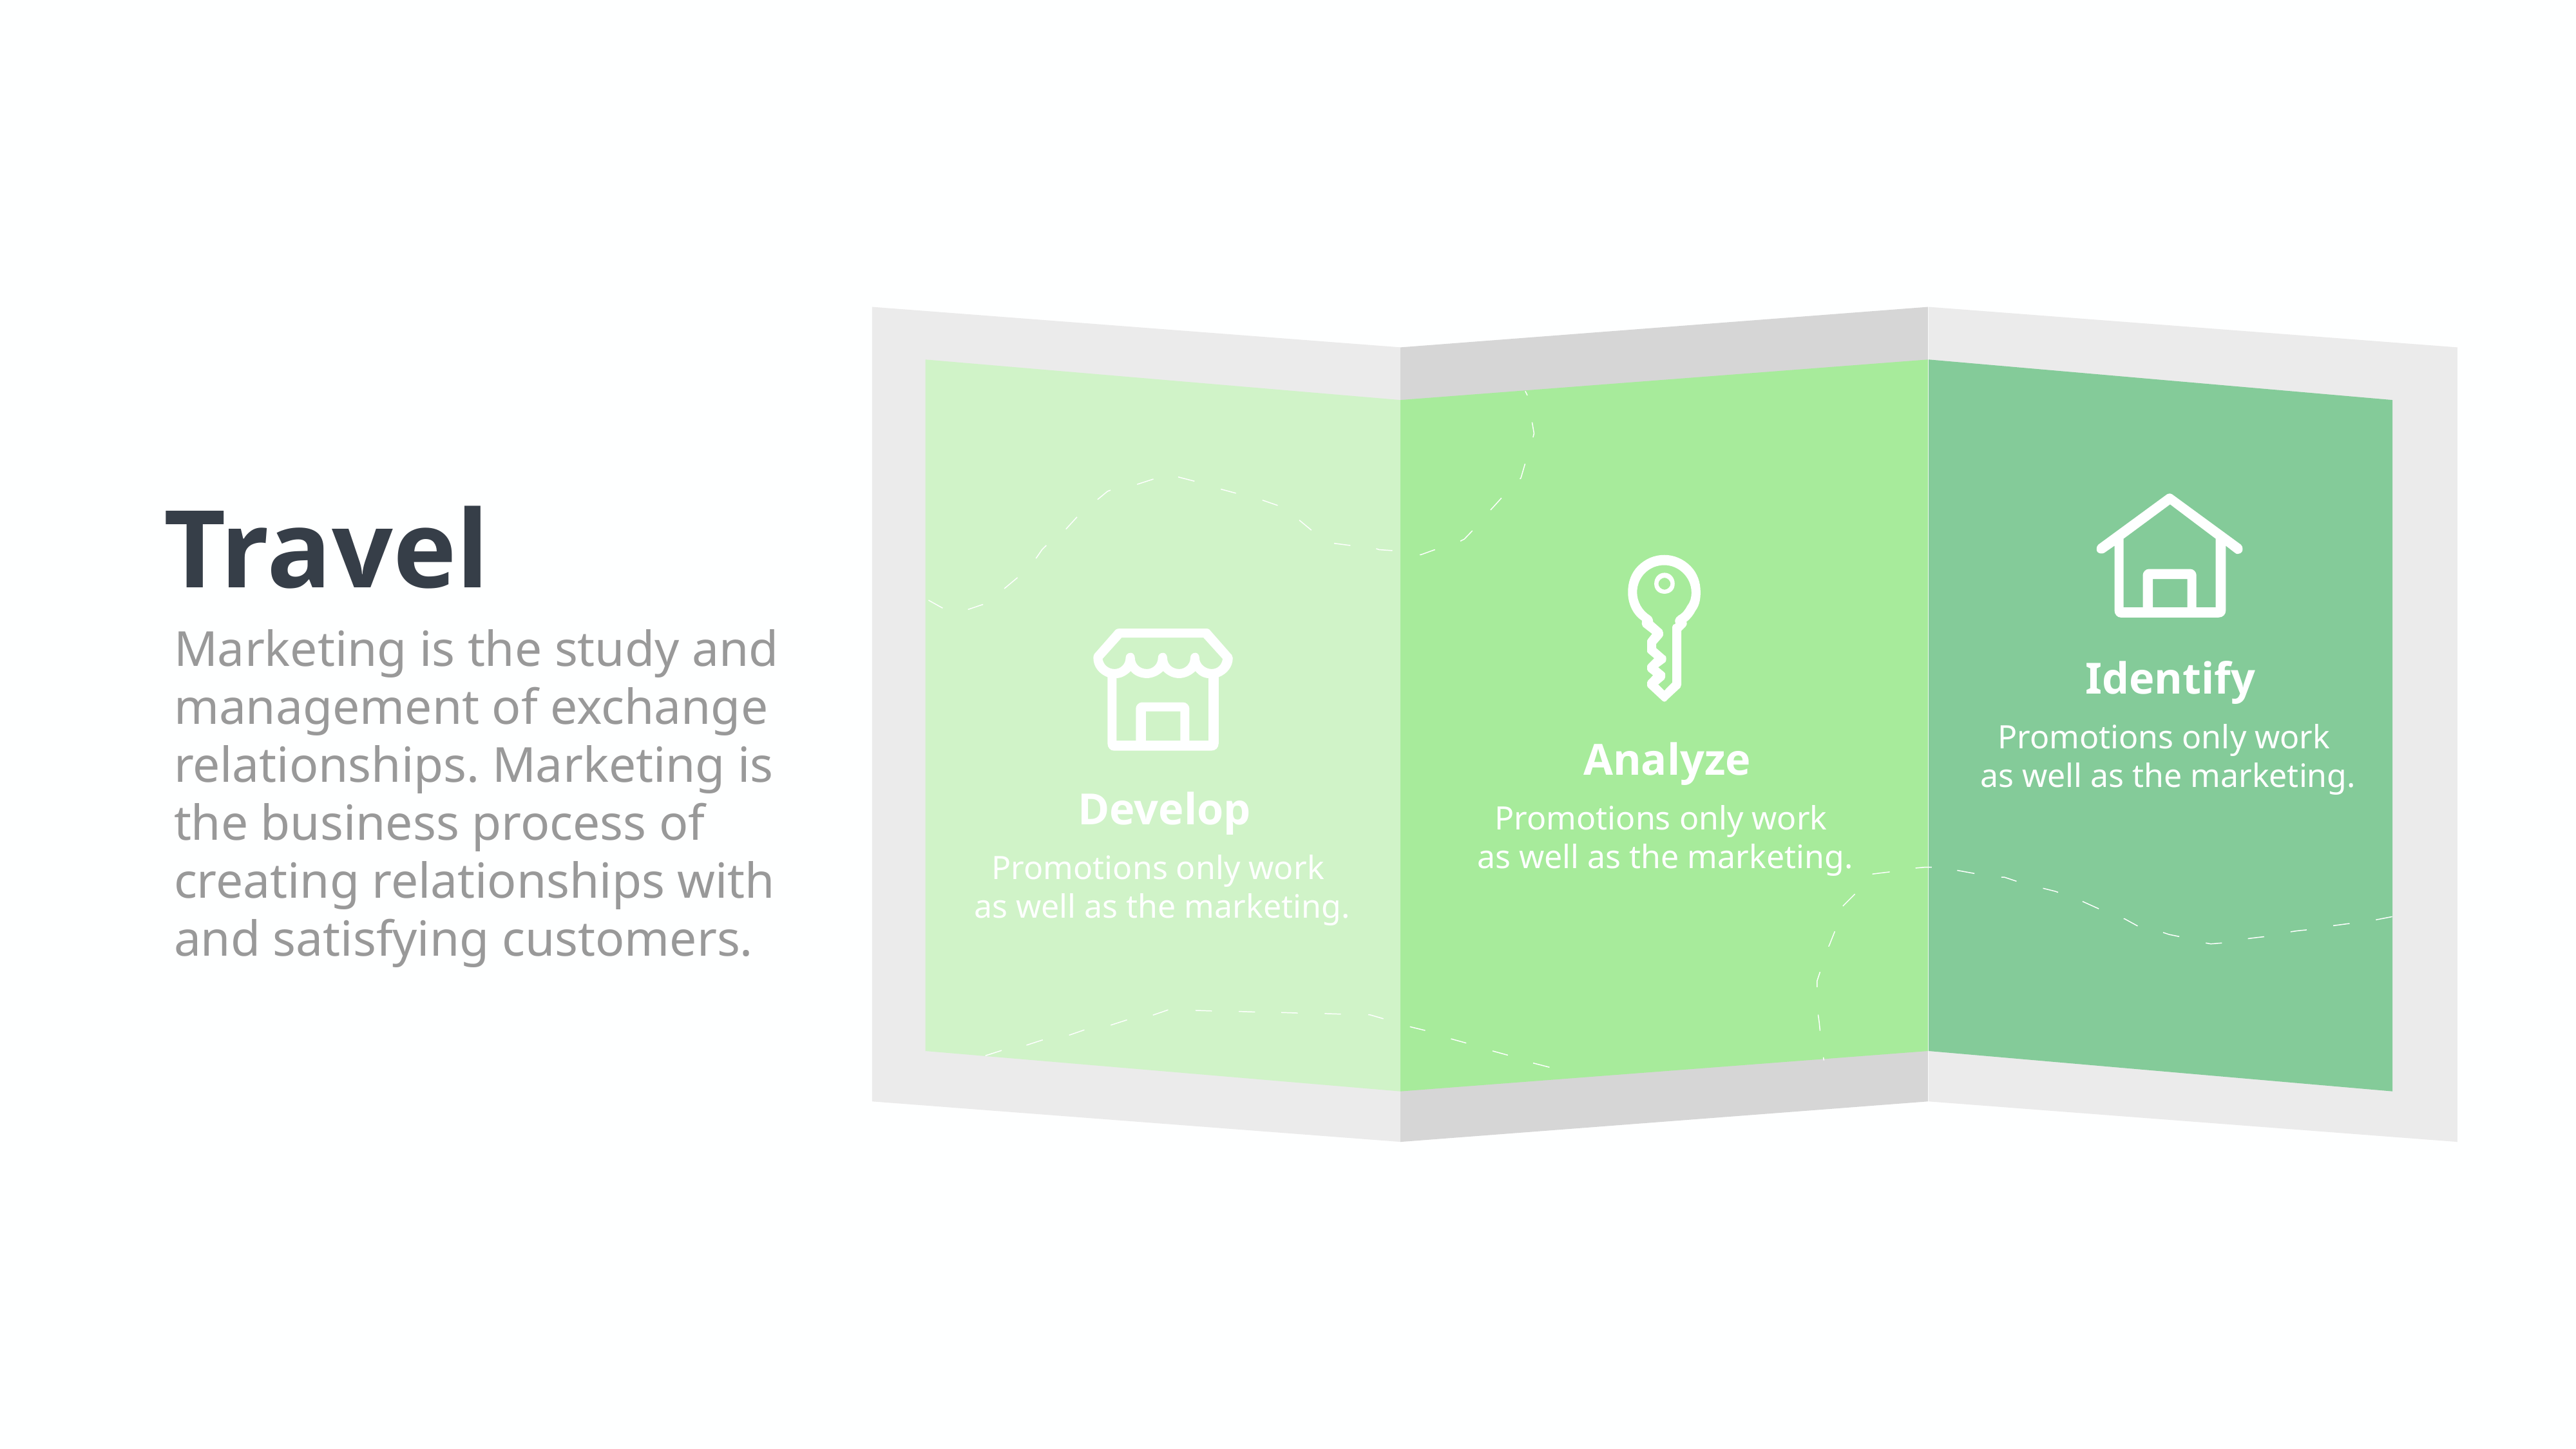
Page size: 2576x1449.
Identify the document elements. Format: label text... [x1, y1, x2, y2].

text_box Promotions only work as well as the marketing. [962, 842, 1362, 930]
text_box [2096, 493, 2243, 618]
text_box [1532, 422, 1534, 438]
text_box [1929, 359, 2393, 1092]
text_box Promotions only work as well as the marketing. [1465, 792, 1865, 880]
text_box [1400, 307, 1929, 400]
text_box [1400, 359, 1929, 1092]
text_box [1654, 573, 1675, 594]
text_box Analyze [1511, 727, 1824, 788]
text_box [1400, 1051, 1929, 1142]
text_box [872, 307, 1400, 1142]
text_box Identify [2014, 646, 2327, 708]
text_box Promotions only work as well as the marketing. [1968, 712, 2368, 799]
text_box [925, 359, 1400, 1092]
text_box Develop [1007, 777, 1321, 838]
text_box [164, 475, 828, 974]
text_box [1817, 972, 1820, 987]
text_box [1093, 629, 1233, 751]
text_box [1628, 554, 1701, 702]
text_box [1929, 307, 2457, 1142]
